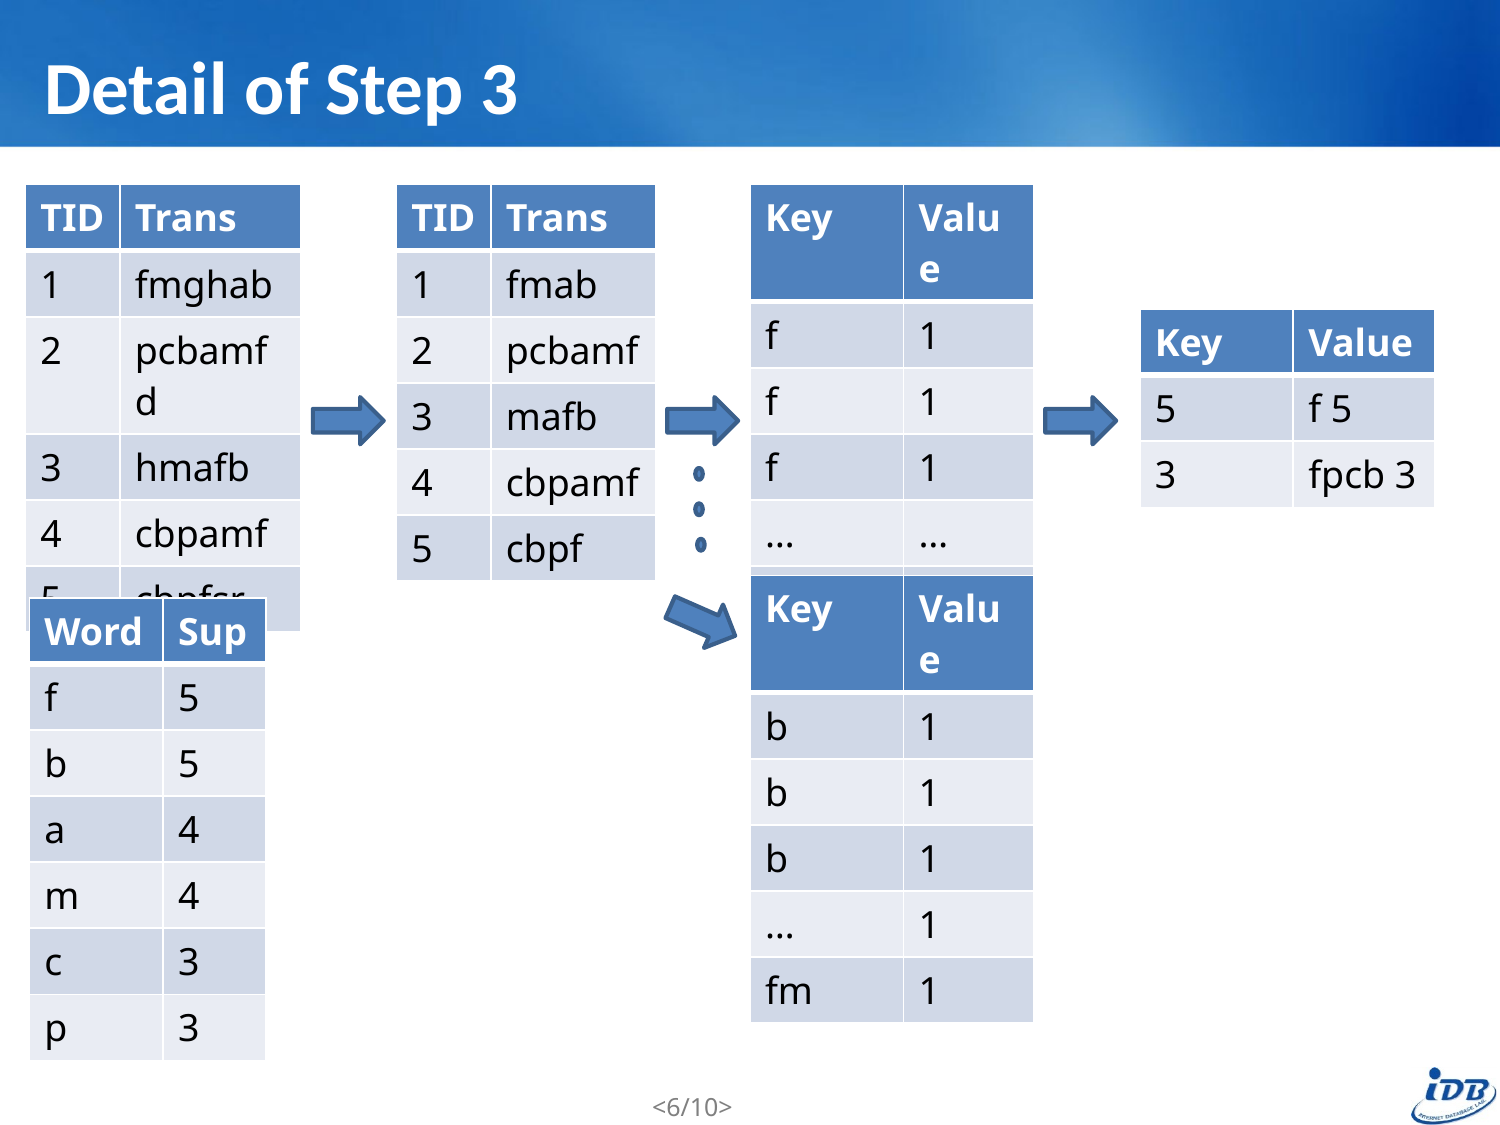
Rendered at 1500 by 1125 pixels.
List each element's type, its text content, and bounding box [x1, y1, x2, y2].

text_box [310, 395, 386, 447]
table_cell f [751, 369, 903, 433]
table_cell cbpamf [492, 450, 655, 514]
table_cell fm [751, 958, 903, 1022]
table_cell 1 [397, 253, 490, 316]
table_cell pcbamfd [121, 318, 300, 433]
table_cell 1 [904, 958, 1033, 1022]
table_cell 1 [904, 892, 1033, 956]
table_cell fmghab [121, 253, 300, 316]
table_cell b [30, 731, 162, 795]
text_box [693, 501, 705, 518]
table_cell b [751, 826, 903, 890]
table_cell … [751, 892, 903, 956]
table_cell … [751, 501, 903, 565]
picture [0, 0, 1500, 1125]
table_cell 1 [904, 304, 1033, 367]
table_cell mafb [492, 384, 655, 448]
table_cell 5 [164, 667, 265, 729]
table_cell 1 [904, 760, 1033, 824]
text_box [693, 466, 705, 482]
table_cell 1 [904, 567, 1033, 575]
table_header Sup [164, 599, 265, 661]
table_cell 3 [164, 929, 265, 994]
title Detail of Step 3 [29, 19, 1471, 149]
text_box [695, 536, 707, 553]
table_header Trans [121, 185, 300, 248]
table_cell 4 [26, 501, 119, 565]
table_cell c [30, 929, 162, 994]
table_cell f [751, 435, 903, 499]
text_box [665, 395, 741, 447]
table_header TID [397, 185, 490, 248]
table_cell hmafb [121, 435, 300, 499]
table_cell b [751, 760, 903, 824]
table_cell cbpamf [121, 501, 300, 565]
table_cell f [751, 304, 903, 367]
table_cell pcbamf [492, 318, 655, 382]
table_header Value [904, 576, 1033, 690]
table_cell … [904, 501, 1033, 565]
table_header Key [1141, 310, 1292, 372]
table_cell 3 [164, 995, 265, 1060]
table_cell p [30, 995, 162, 1060]
table_header Word [30, 599, 162, 661]
table_cell m [30, 863, 162, 927]
table_cell 4 [164, 797, 265, 861]
table_cell 1 [26, 253, 119, 316]
table_cell 1 [904, 826, 1033, 890]
table_cell cbpfsr [121, 567, 300, 631]
table_cell 3 [26, 435, 119, 499]
table_cell fpcb 3 [1294, 442, 1434, 507]
table_header Value [1294, 310, 1434, 372]
table_cell 5 [26, 567, 119, 631]
table_cell 5 [397, 516, 490, 580]
table_cell a [30, 797, 162, 861]
table_cell 4 [397, 450, 490, 514]
table_cell fmab [492, 253, 655, 316]
table_cell 2 [397, 318, 490, 382]
table_cell 1 [904, 369, 1033, 433]
text_box [1043, 395, 1119, 447]
table_header TID [26, 185, 119, 248]
table_cell f 5 [1294, 378, 1434, 440]
table_cell f [30, 667, 162, 729]
table_cell 3 [1141, 442, 1292, 507]
table_cell b [751, 695, 903, 758]
table_cell 3 [397, 384, 490, 448]
table_cell 1 [904, 435, 1033, 499]
text_box [663, 594, 738, 650]
table_header Value [904, 185, 1033, 299]
table_cell 5 [164, 731, 265, 795]
table_cell fpcb [751, 567, 903, 575]
table_cell 2 [26, 318, 119, 433]
table_cell 4 [164, 863, 265, 927]
table_header Key [751, 185, 903, 299]
table_header Trans [492, 185, 655, 248]
table_cell cbpf [492, 516, 655, 580]
table_cell 1 [904, 695, 1033, 758]
table_header Key [751, 576, 903, 690]
table_cell 5 [1141, 378, 1292, 440]
